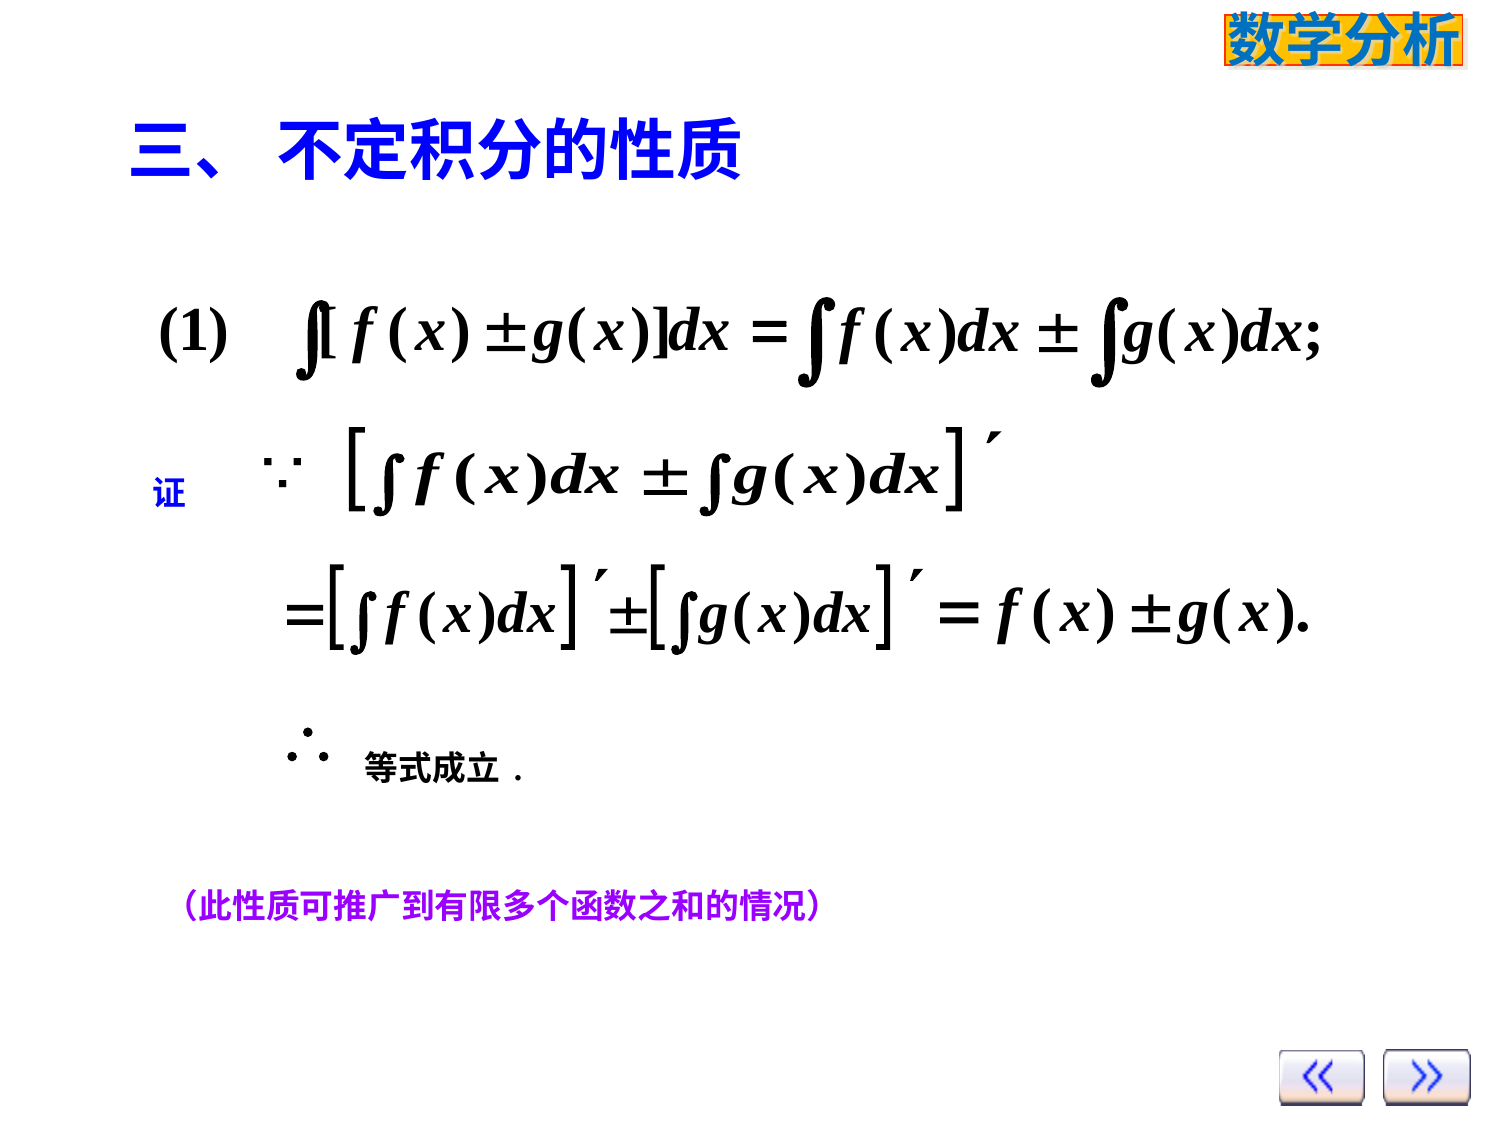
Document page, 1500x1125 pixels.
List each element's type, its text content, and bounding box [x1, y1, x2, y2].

picture [1279, 1050, 1365, 1106]
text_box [930, 583, 1313, 651]
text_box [156, 287, 780, 382]
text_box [287, 699, 713, 786]
picture [1383, 1049, 1471, 1106]
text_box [262, 424, 1004, 524]
text_box 证 [137, 425, 260, 520]
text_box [274, 562, 926, 662]
title 三、 不定积分的性质 [112, 99, 821, 232]
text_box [785, 282, 1326, 387]
text_box （此性质可推广到有限多个函数之和的情况） [149, 838, 1363, 933]
